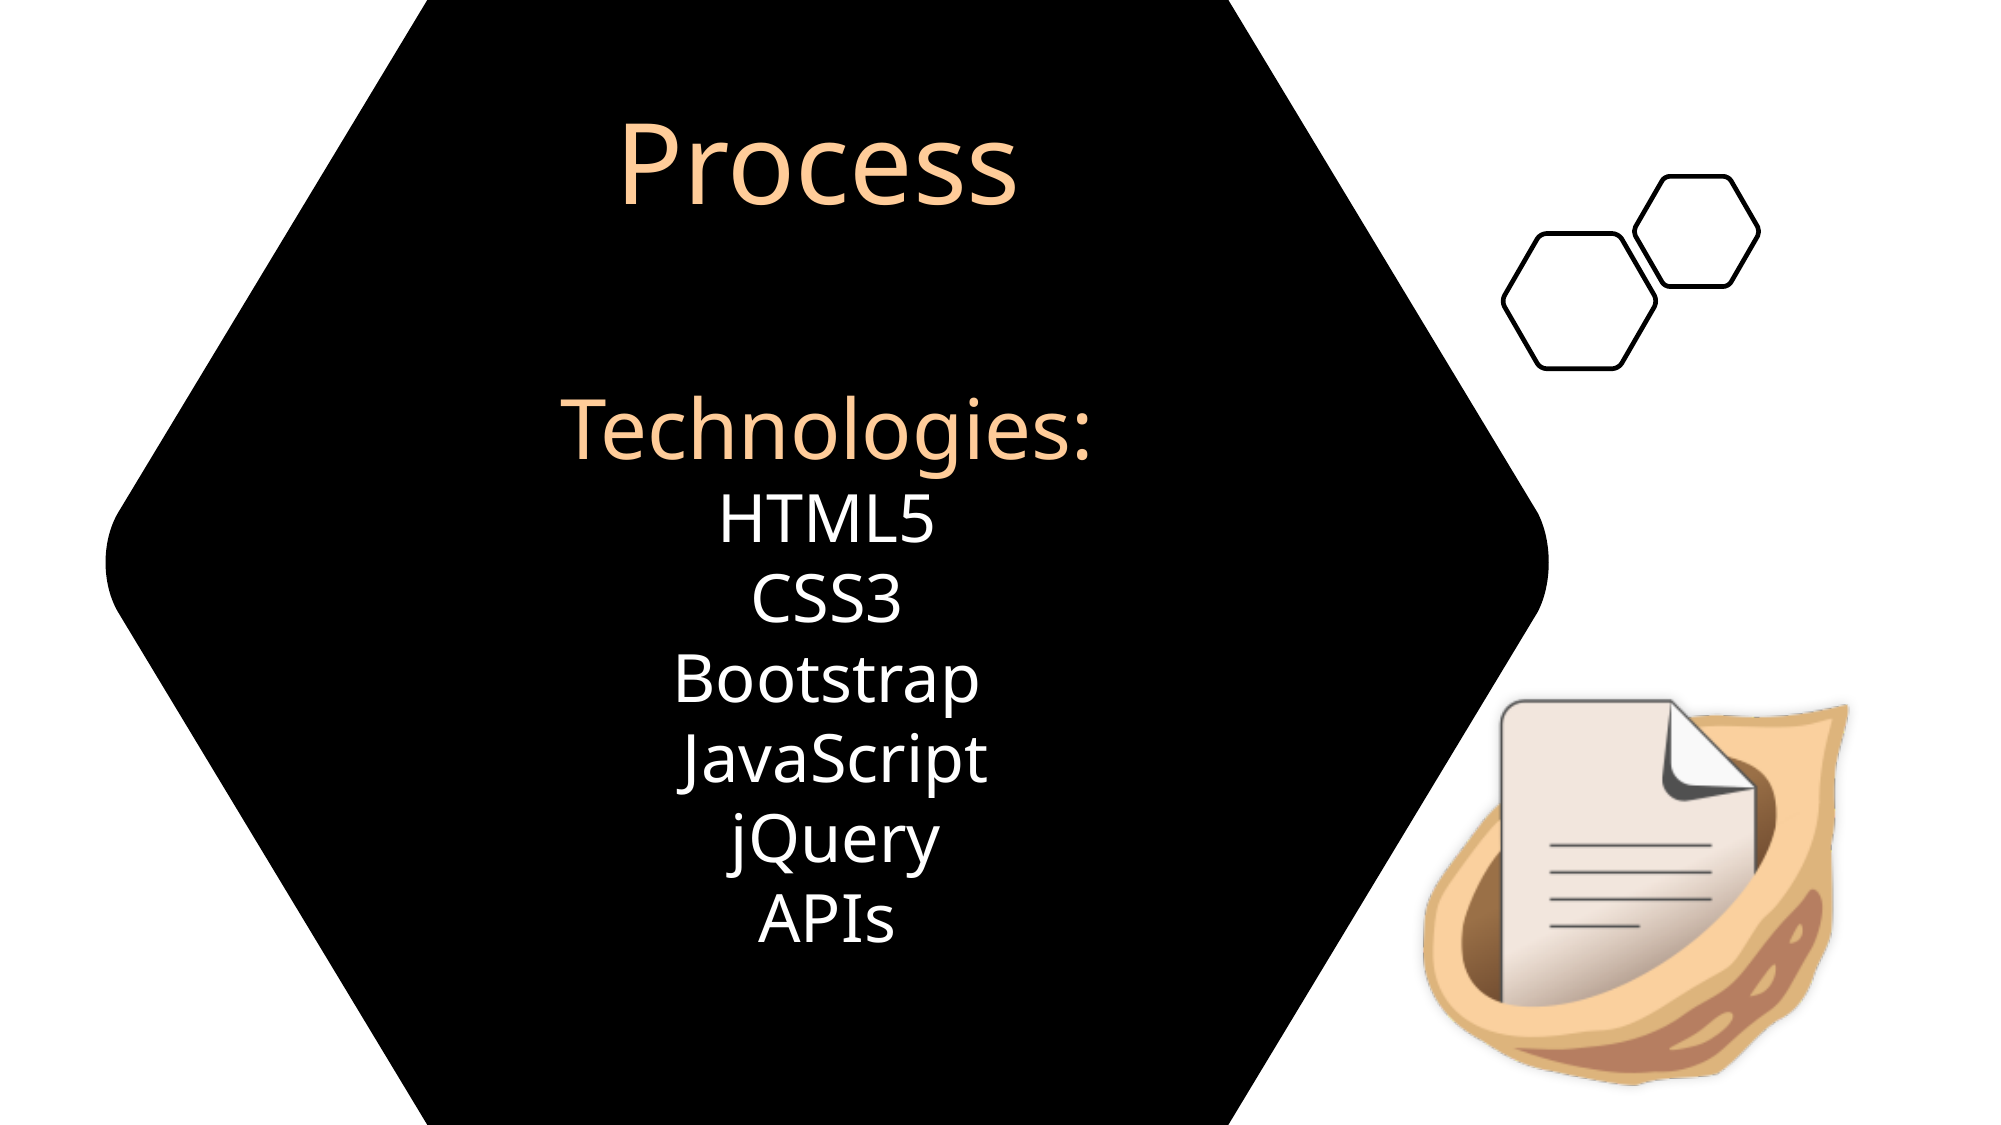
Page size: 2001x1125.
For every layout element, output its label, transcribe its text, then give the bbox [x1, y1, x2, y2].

text_box Technologies: HTML5 CSS3 Bootstrap JavaScript jQuery APIs [310, 368, 1344, 1125]
text_box Process [427, 85, 1210, 235]
text_box [104, 0, 1550, 936]
picture [1404, 635, 1864, 1095]
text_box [1502, 176, 1759, 369]
